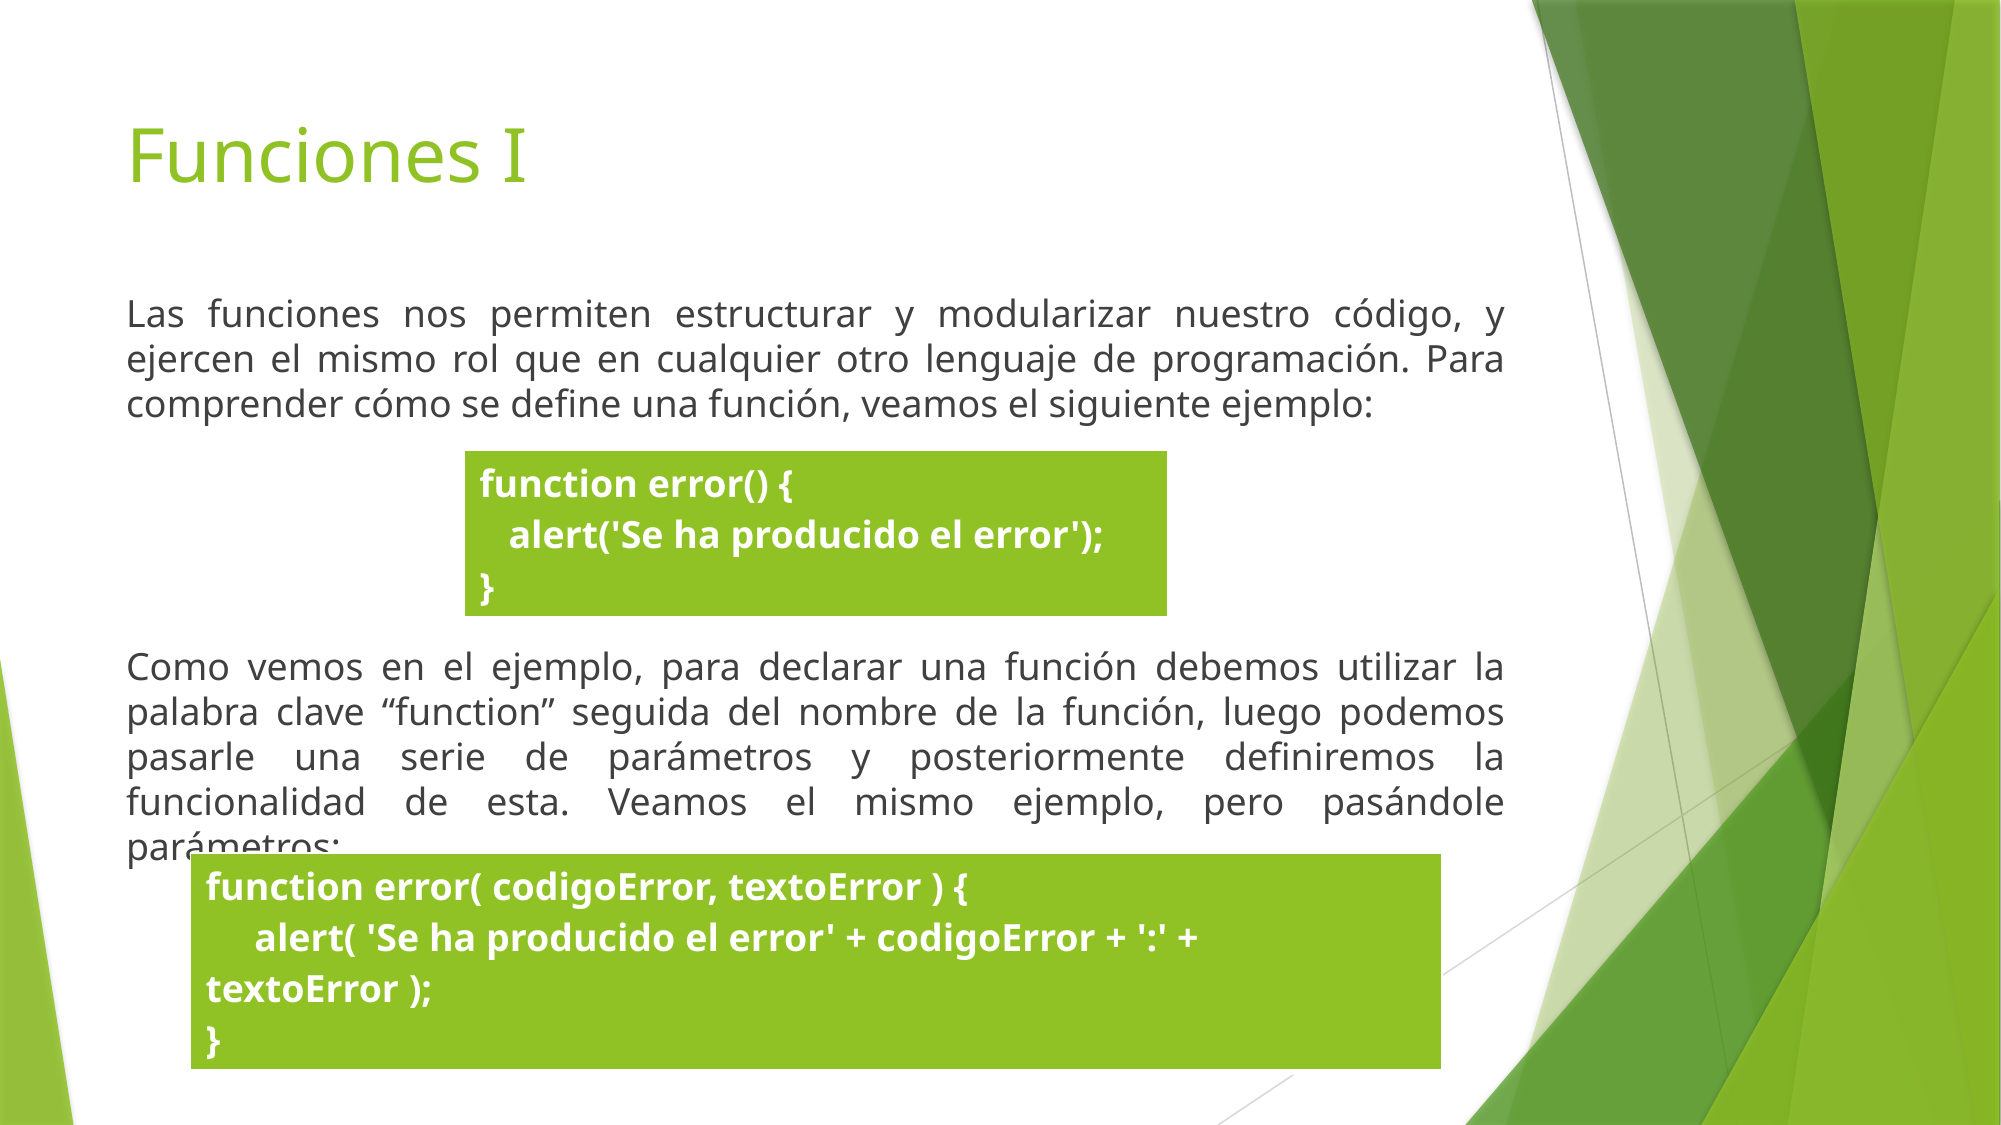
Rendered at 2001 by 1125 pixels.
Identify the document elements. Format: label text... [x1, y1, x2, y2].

table_header function error( codigoError, textoError ) { alert( 'Se ha producido el error' + codigoError + ':' + textoError ); } [191, 854, 1441, 1069]
table_header function error() { alert('Se ha producido el error'); } [465, 451, 1167, 616]
list Las funciones nos permiten estructurar y modularizar nuestro código, y ejercen el mismo rol que en cualquier otro lenguaje de programación. Para comprender cómo se define una función, veamos el siguiente ejemplo: Como vemos en el ejemplo, para declarar una función debemos utilizar la palabra clave “function” seguida del nombre de la función, luego podemos pasarle una serie de parámetros y posteriormente definiremos la funcionalidad de esta. Veamos el mismo ejemplo, pero pasándole parámetros: [111, 282, 1522, 919]
title Funciones I [111, 99, 1522, 282]
